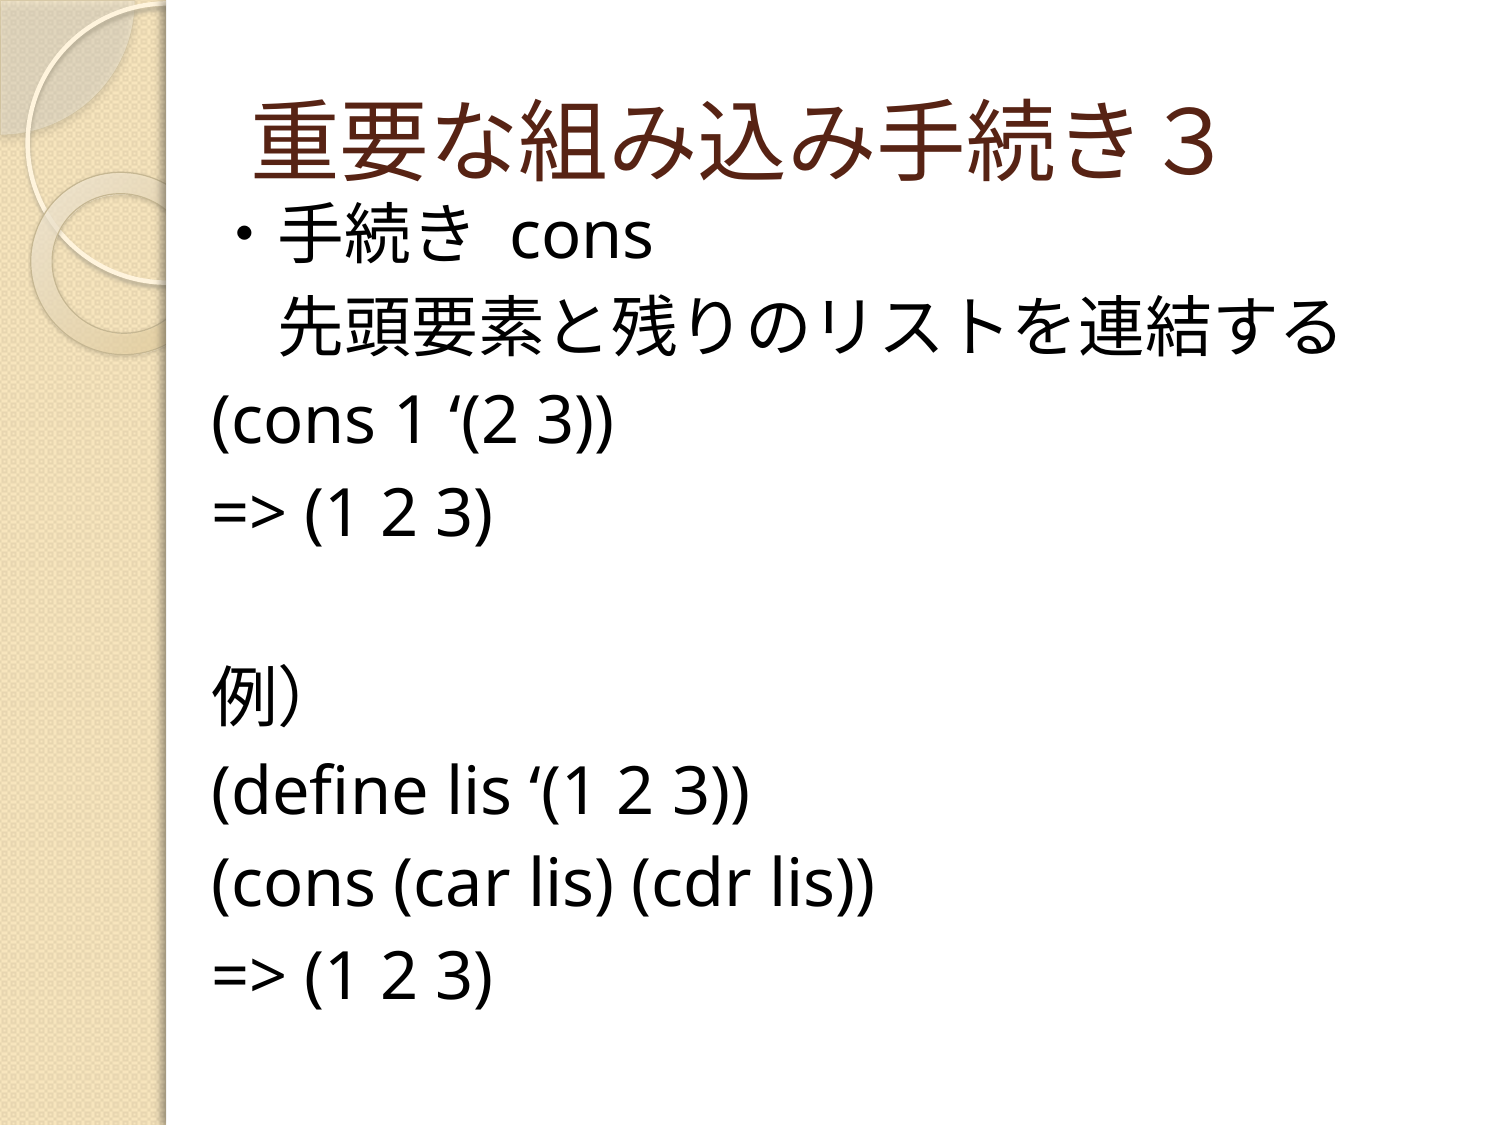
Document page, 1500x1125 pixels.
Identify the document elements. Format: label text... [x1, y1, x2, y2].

list ・手続き cons 先頭要素と残りのリストを連結する (cons 1 ‘(2 3)) => (1 2 3) 例） (define lis ‘(1 2 3)) (cons (car lis) (cdr lis)) => (1 2 3) [183, 184, 1466, 1094]
title 重要な組み込み手続き３ [235, 45, 1466, 184]
